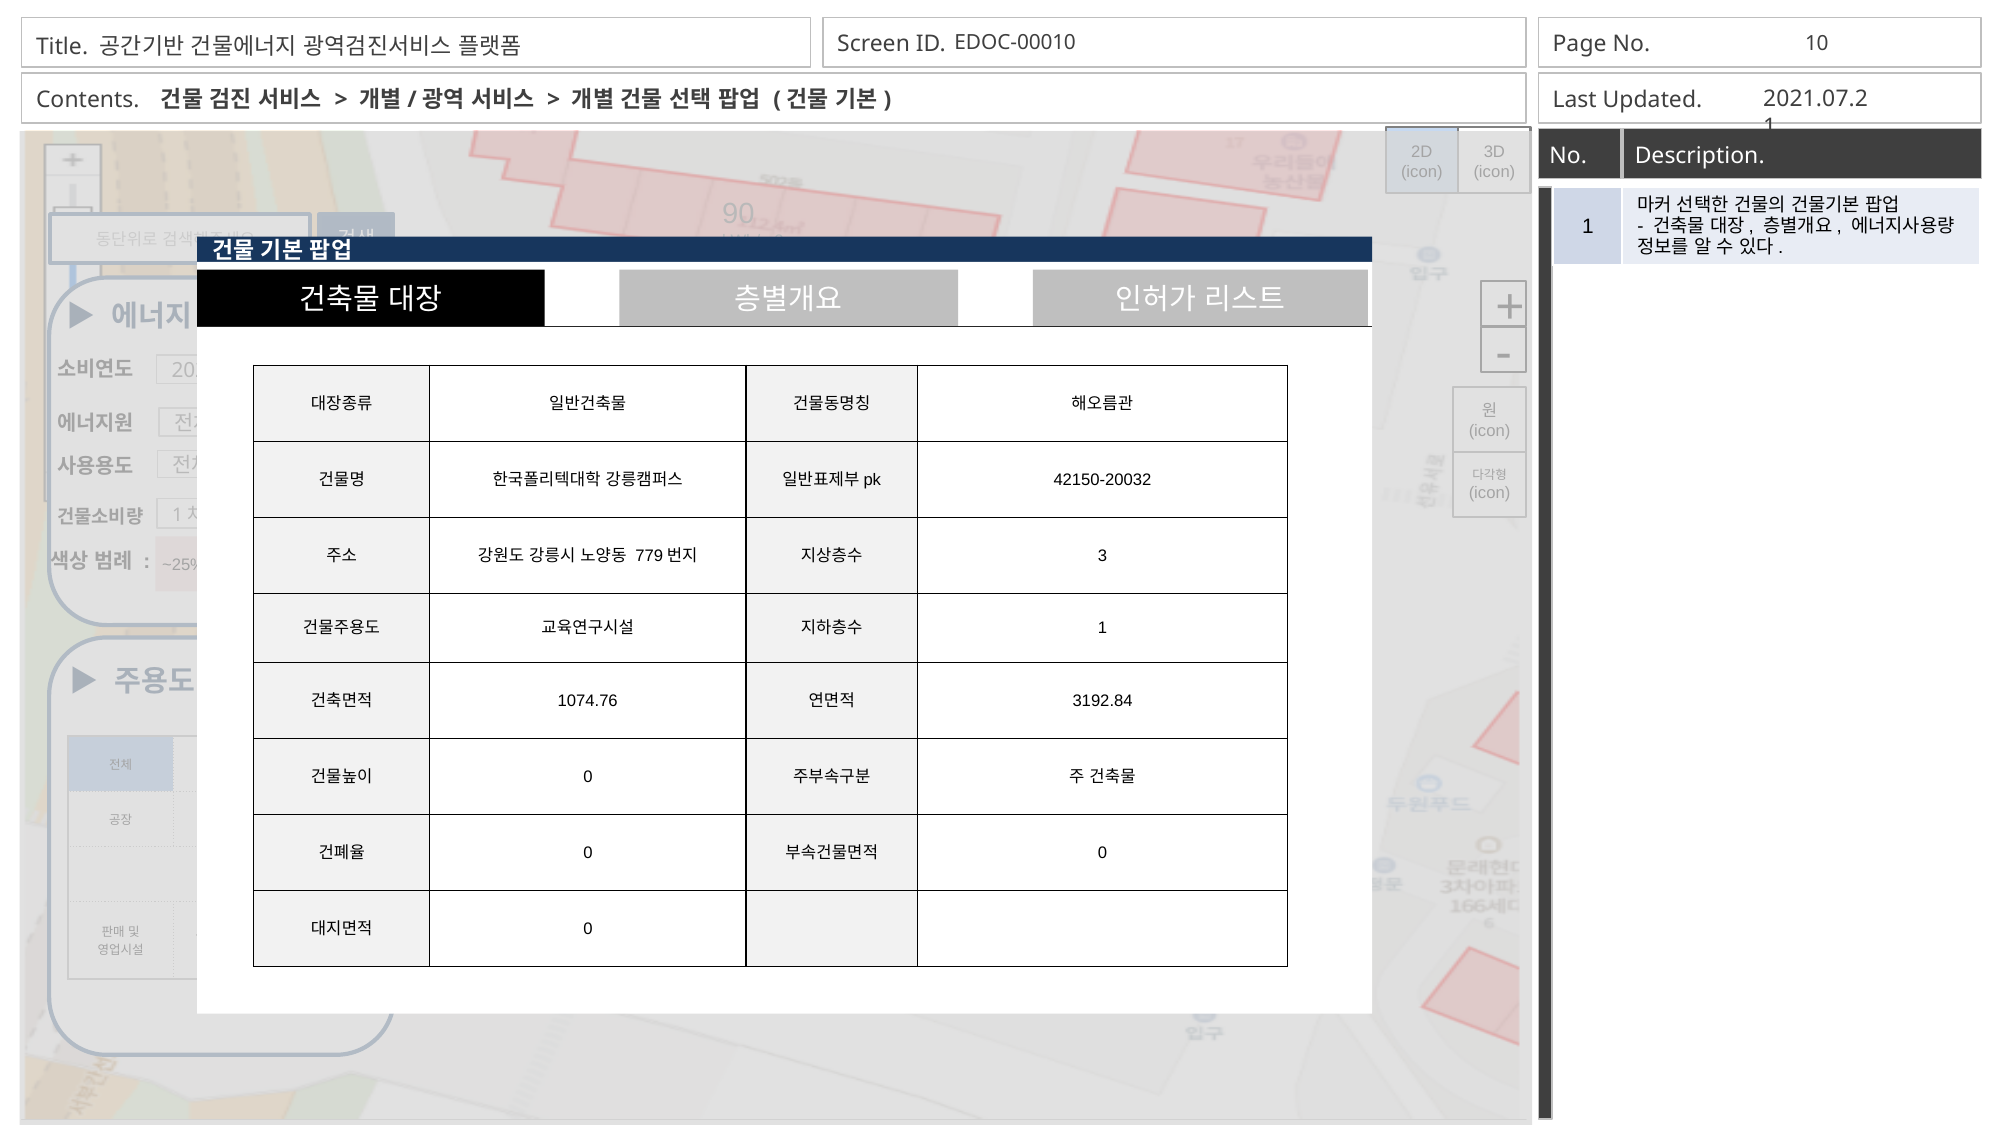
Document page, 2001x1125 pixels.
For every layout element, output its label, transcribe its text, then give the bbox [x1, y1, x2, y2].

text_box 3D (icon) [1460, 125, 1533, 131]
text_box [19, 131, 1533, 1125]
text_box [1480, 280, 1526, 373]
table_header 마커 선택한 건물의 건물기본 팝업 - 건축물 대장, 층별개요, 에너지사용량 정보를 알 수 있다. [1623, 188, 1979, 264]
text_box 건물 검진 서비스 > 개별/광역 서비스 > 개별 건물 선택 팝업 (건물 기본) [145, 76, 1066, 119]
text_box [196, 333, 1373, 1014]
text_box 2021.07.21 [1748, 76, 1890, 147]
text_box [1453, 387, 1527, 518]
table_header 1 [1554, 188, 1621, 264]
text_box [49, 213, 394, 264]
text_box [196, 236, 1373, 325]
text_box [37, 277, 191, 626]
text_box 2D (icon) [1384, 125, 1460, 131]
